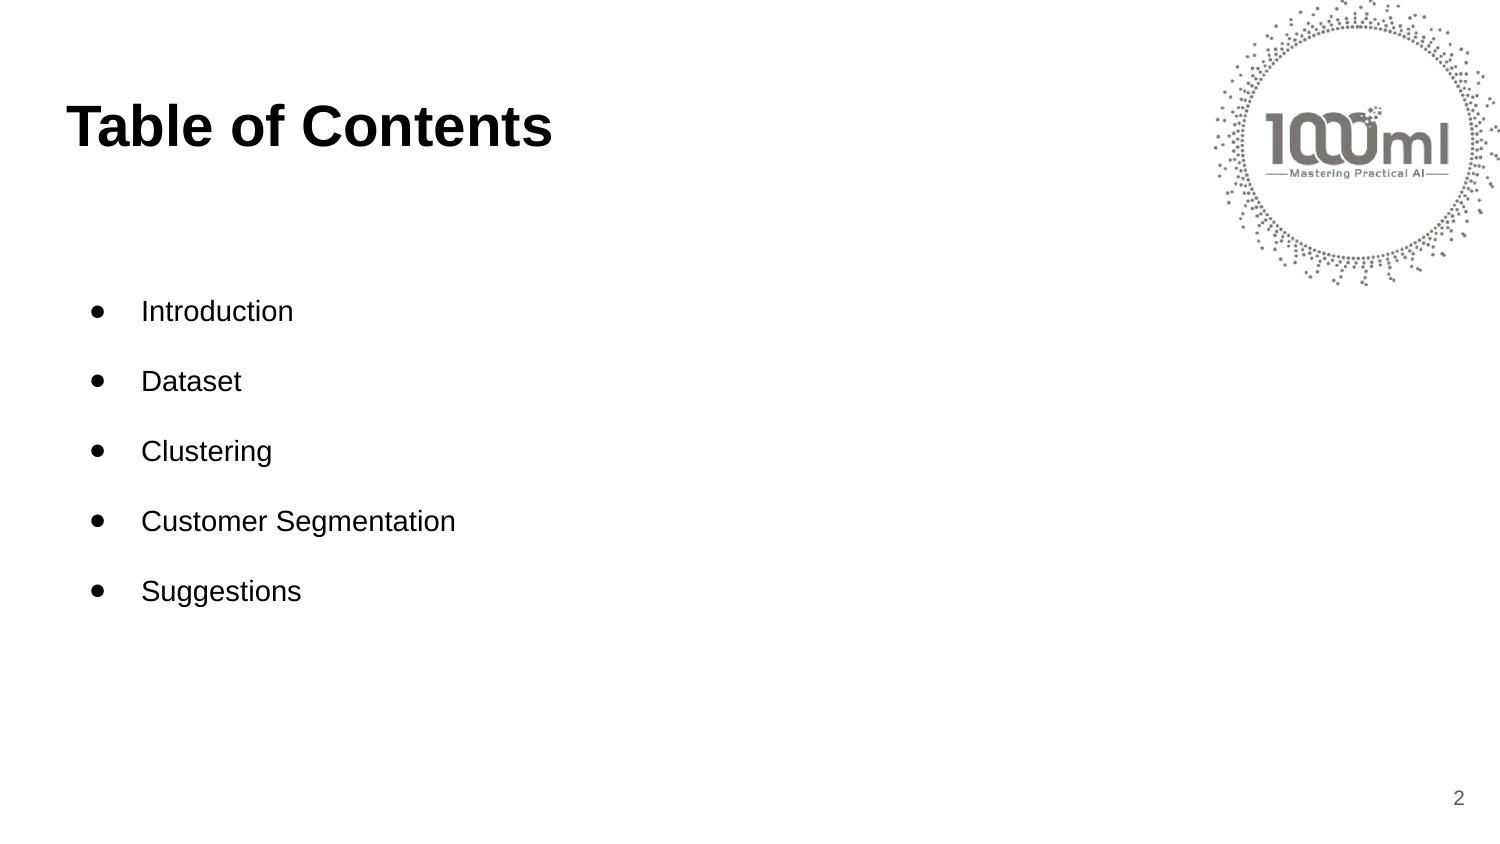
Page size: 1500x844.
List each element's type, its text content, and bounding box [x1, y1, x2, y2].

list Introduction Dataset Clustering Customer Segmentation Suggestions [51, 242, 1449, 685]
picture [1214, 0, 1500, 286]
title Table of Contents [51, 72, 1209, 167]
slide_number ‹#› [1389, 764, 1480, 830]
